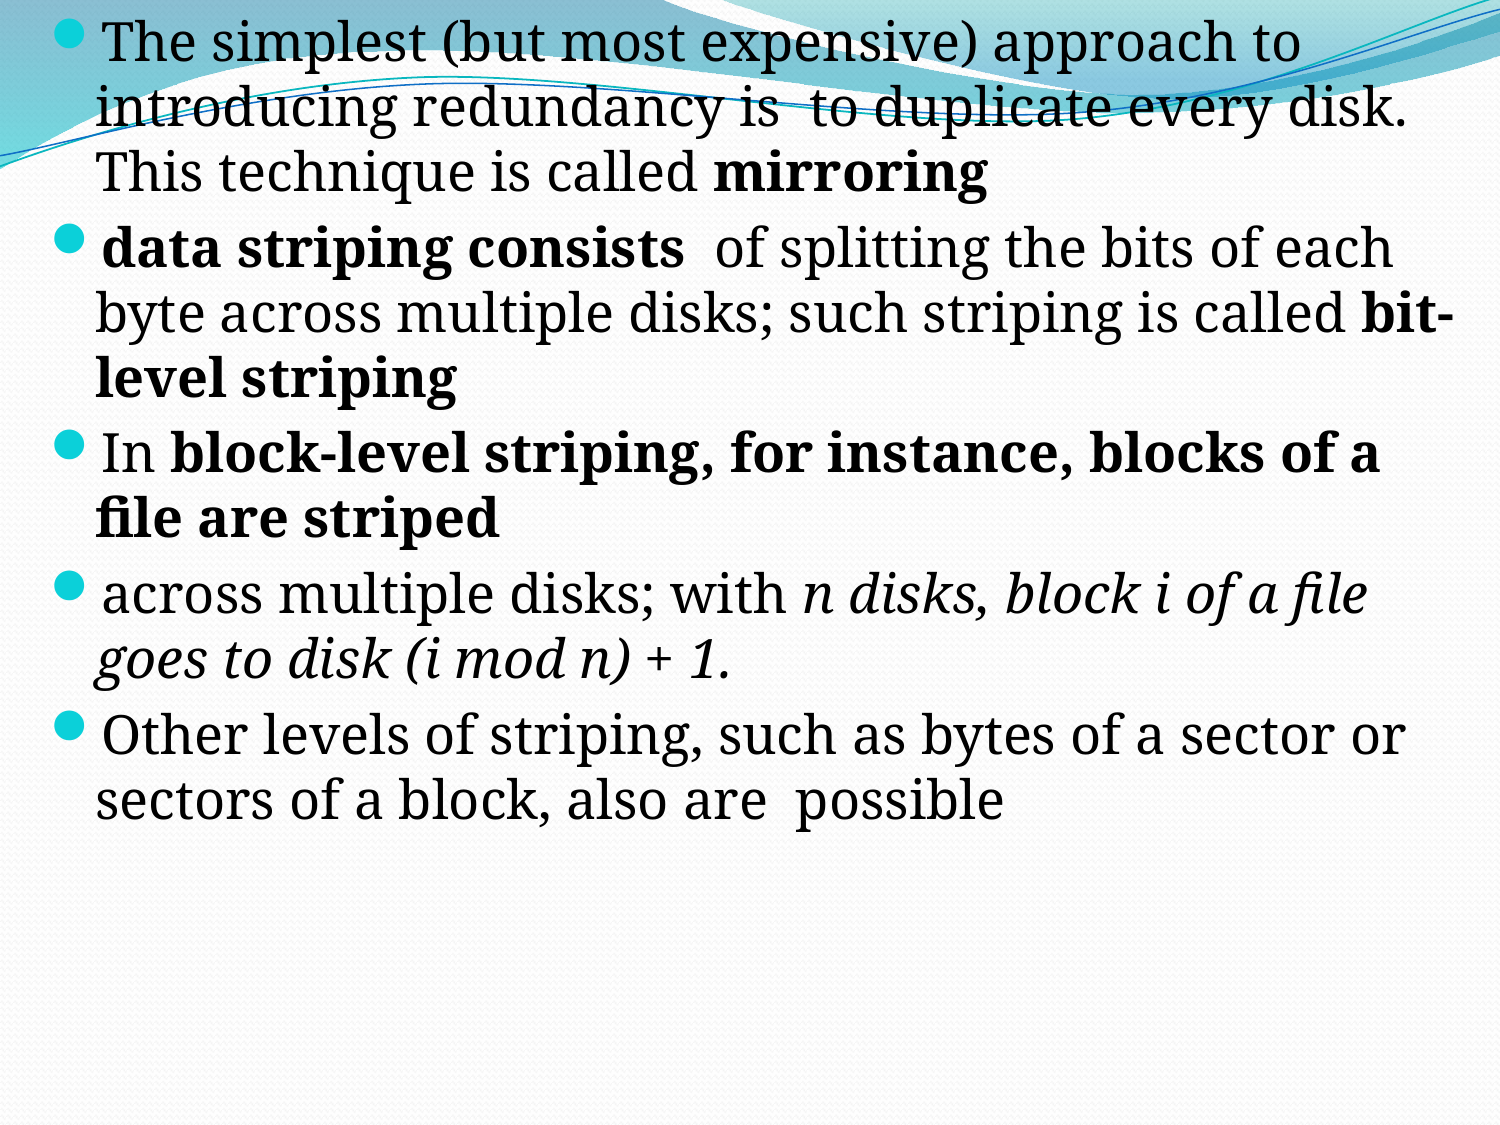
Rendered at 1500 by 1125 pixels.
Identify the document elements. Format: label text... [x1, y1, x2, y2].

list The simplest (but most expensive) approach to introducing redundancy is to duplicate every disk. This technique is called mirroring data striping consists of splitting the bits of each byte across multiple disks; such striping is called bit-level striping In block-level striping, for instance, blocks of a file are striped across multiple disks; with n disks, block i of a file goes to disk (i mod n) + 1. Other levels of striping, such as bytes of a sector or sectors of a block, also are possible [35, 0, 1500, 1125]
